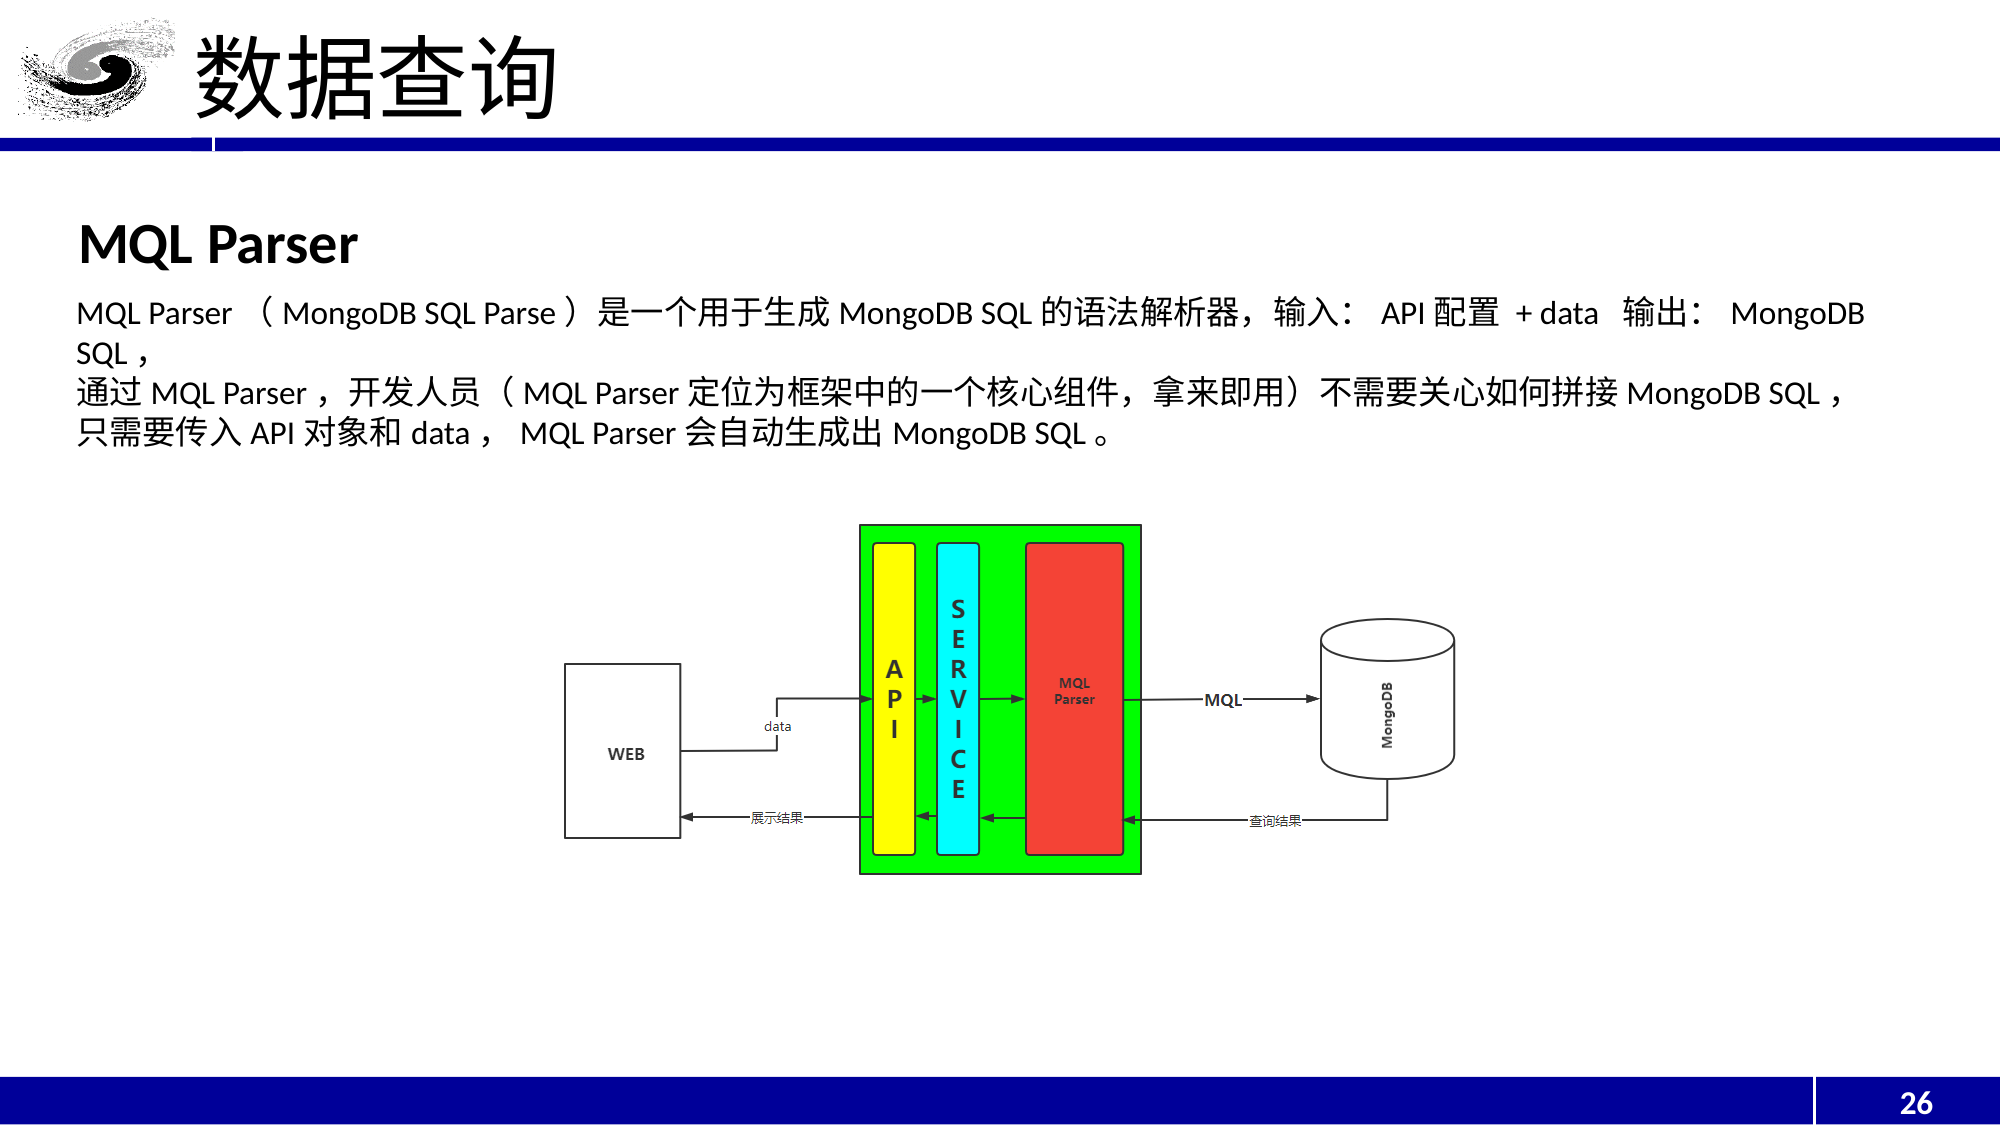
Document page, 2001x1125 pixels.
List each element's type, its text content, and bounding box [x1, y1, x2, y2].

text_box MQL Parser [63, 198, 374, 283]
title 数据查询 [178, 25, 1904, 244]
picture [529, 506, 1470, 899]
picture [18, 17, 175, 122]
text_box MQL Parser（MongoDB SQL Parse）是一个用于生成MongoDB SQL的语法解析器，输入：API配置 + data 输出：MongoDB SQL， 通过MQL Parser，开发人员（MQL Parser定位为框架中的一个核心组件，拿来即用）不需要关心如何拼接MongoDB SQL，只需要传入API对象和data，MQL Parser会自动生成出MongoDB SQL。 [61, 283, 1904, 459]
